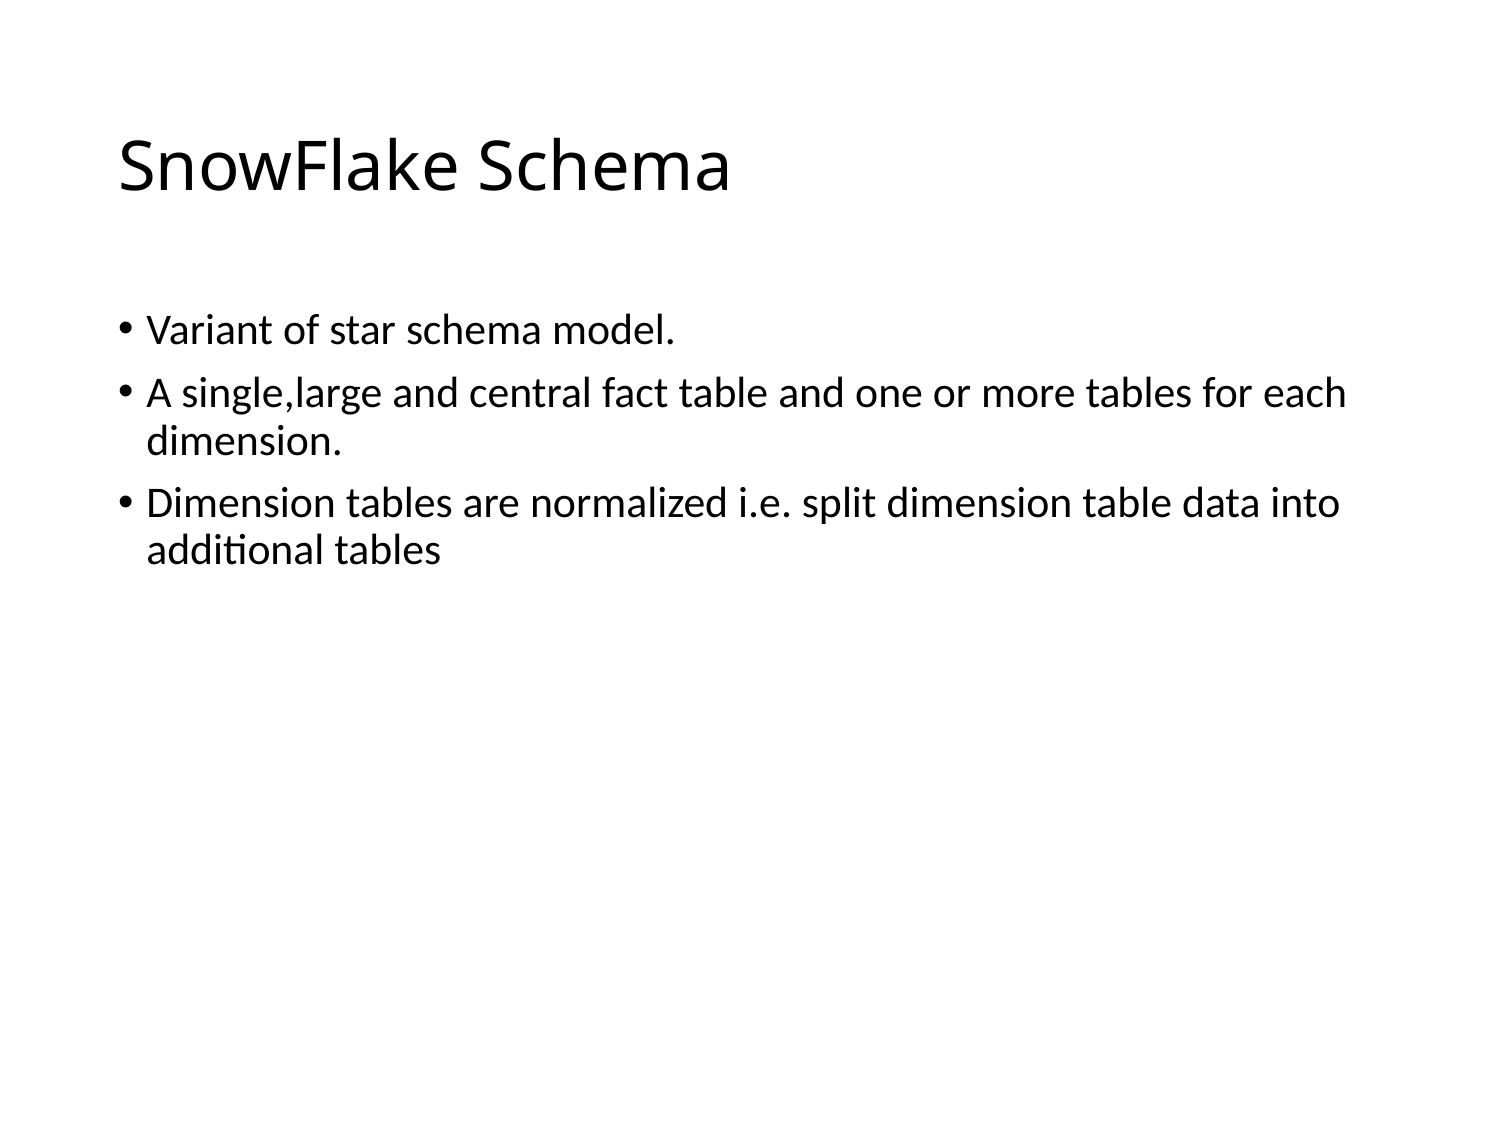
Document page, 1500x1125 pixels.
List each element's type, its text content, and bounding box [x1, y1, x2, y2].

list Variant of star schema model. A single,large and central fact table and one or more tables for each dimension. Dimension tables are normalized i.e. split dimension table data into additional tables [103, 299, 1397, 1014]
title SnowFlake Schema [103, 59, 1397, 278]
